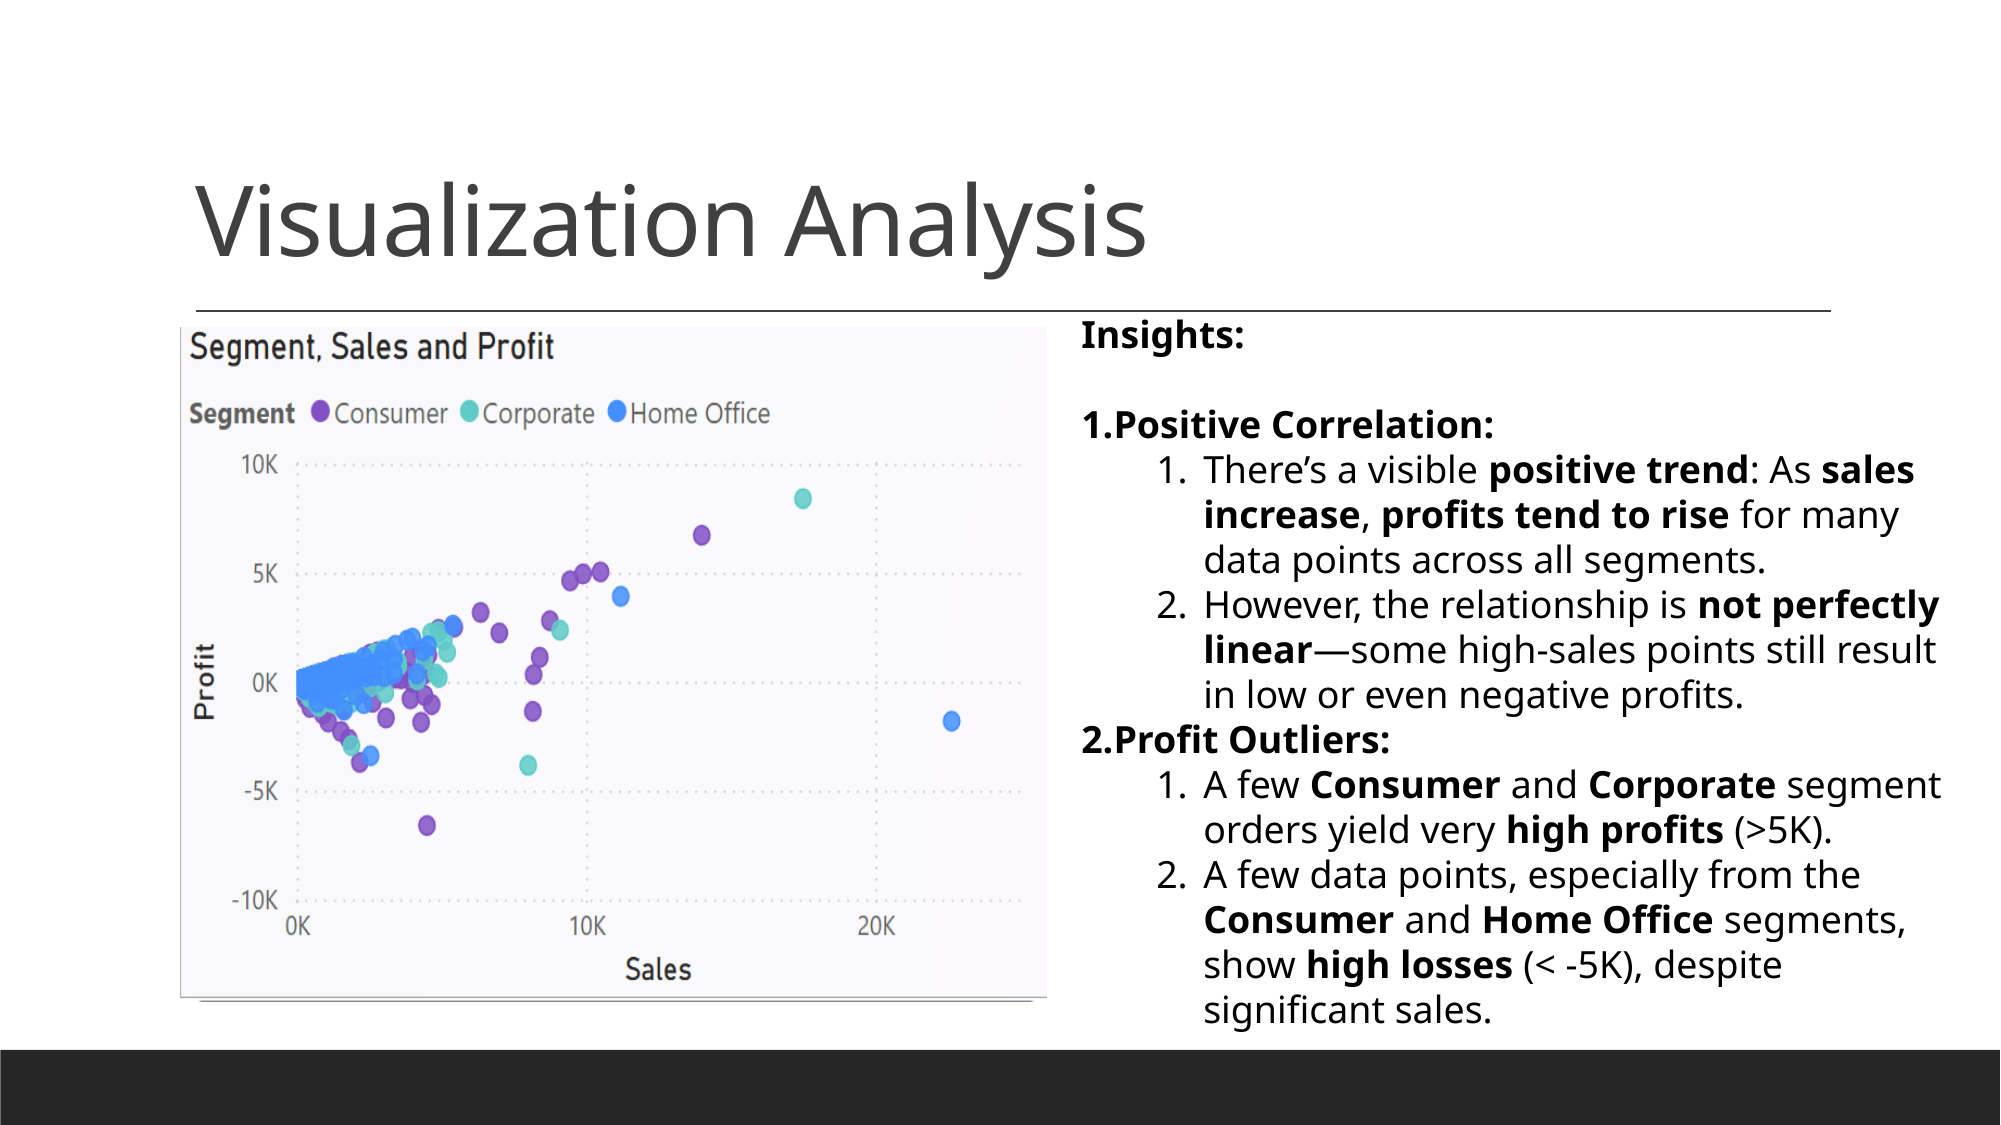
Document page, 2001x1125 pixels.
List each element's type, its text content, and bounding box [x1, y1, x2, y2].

title Visualization Analysis [180, 47, 1830, 285]
text_box Insights: Positive Correlation: There’s a visible positive trend: As sales increase, profits tend to rise for many data points across all segments. However, the relationship is not perfectly linear—some high-sales points still result in low or even negative profits. Profit Outliers: A few Consumer and Corporate segment orders yield very high profits (>5K). A few data points, especially from the Consumer and Home Office segments, show high losses (< -5K), despite significant sales. [1066, 214, 1987, 1039]
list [179, 326, 1048, 1003]
